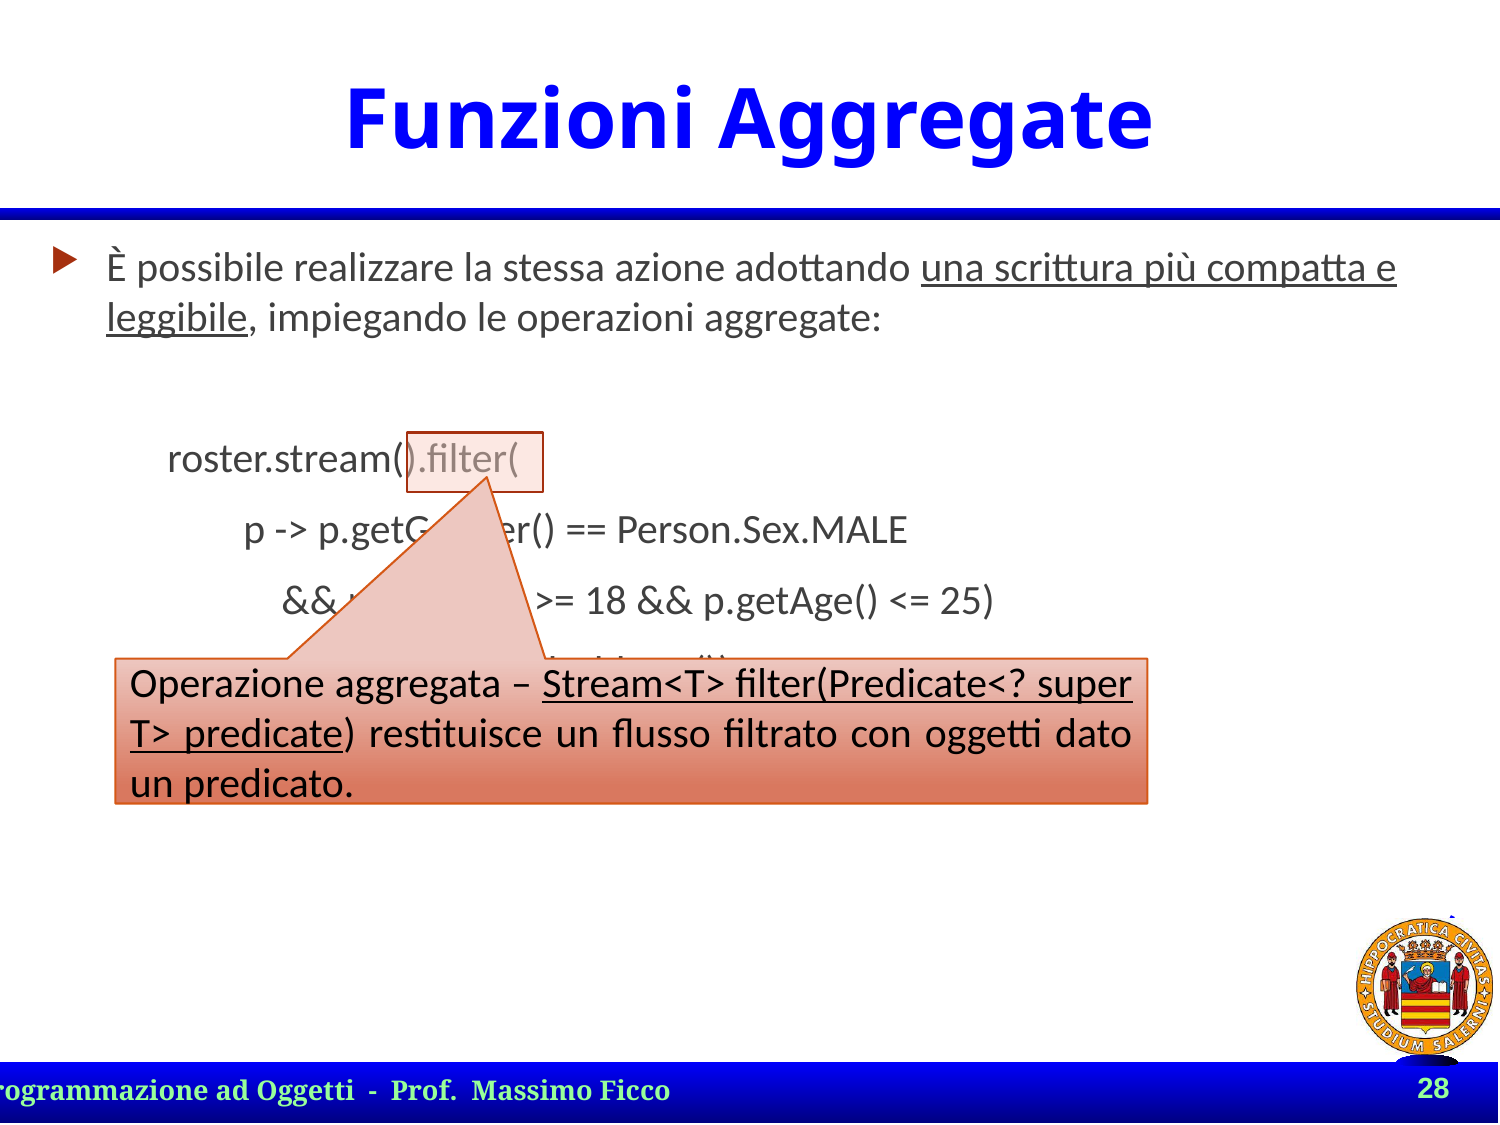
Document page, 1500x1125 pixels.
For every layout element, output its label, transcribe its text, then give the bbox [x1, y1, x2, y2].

text_box È possibile realizzare la stessa azione adottando una scrittura più compatta e leggibile, impiegando le operazioni aggregate: roster.stream().filter( p -> p.getGender() == Person.Sex.MALE && p.getAge() >= 18 && p.getAge() <= 25) .map(p -> p.getEmailAddress()) .forEach(email -> System.out.println(email)); [35, 231, 1446, 1073]
slide_number 28 [1277, 1049, 1466, 1125]
text_box Operazione aggregata – Stream<T> filter(Predicate<? super T> predicate) restituisce un flusso filtrato con oggetti dato un predicato. [115, 477, 1148, 804]
title Funzioni Aggregate [0, 21, 1500, 210]
picture [1446, 918, 1493, 1055]
text_box [407, 432, 543, 493]
